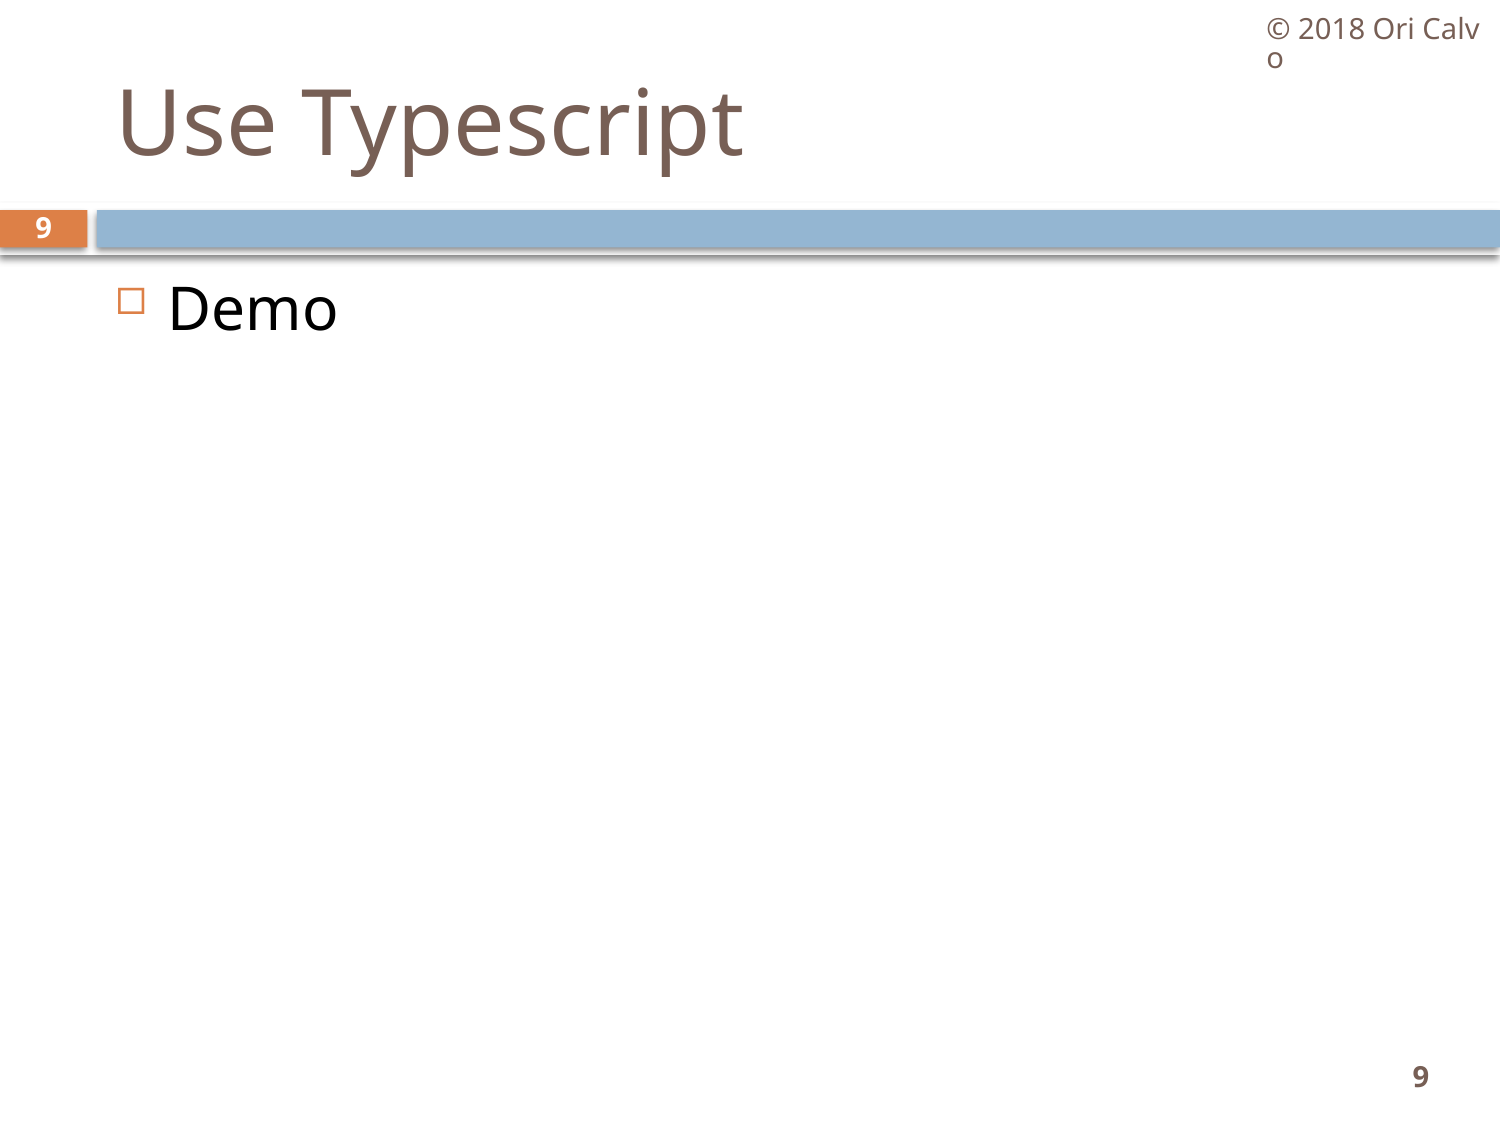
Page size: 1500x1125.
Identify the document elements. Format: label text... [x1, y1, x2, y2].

list Demo [100, 262, 1438, 1000]
footer © 2018 Ori Calvo [1251, 0, 1500, 60]
slide_number 9 [0, 208, 88, 249]
title Use Typescript [100, 37, 1438, 200]
